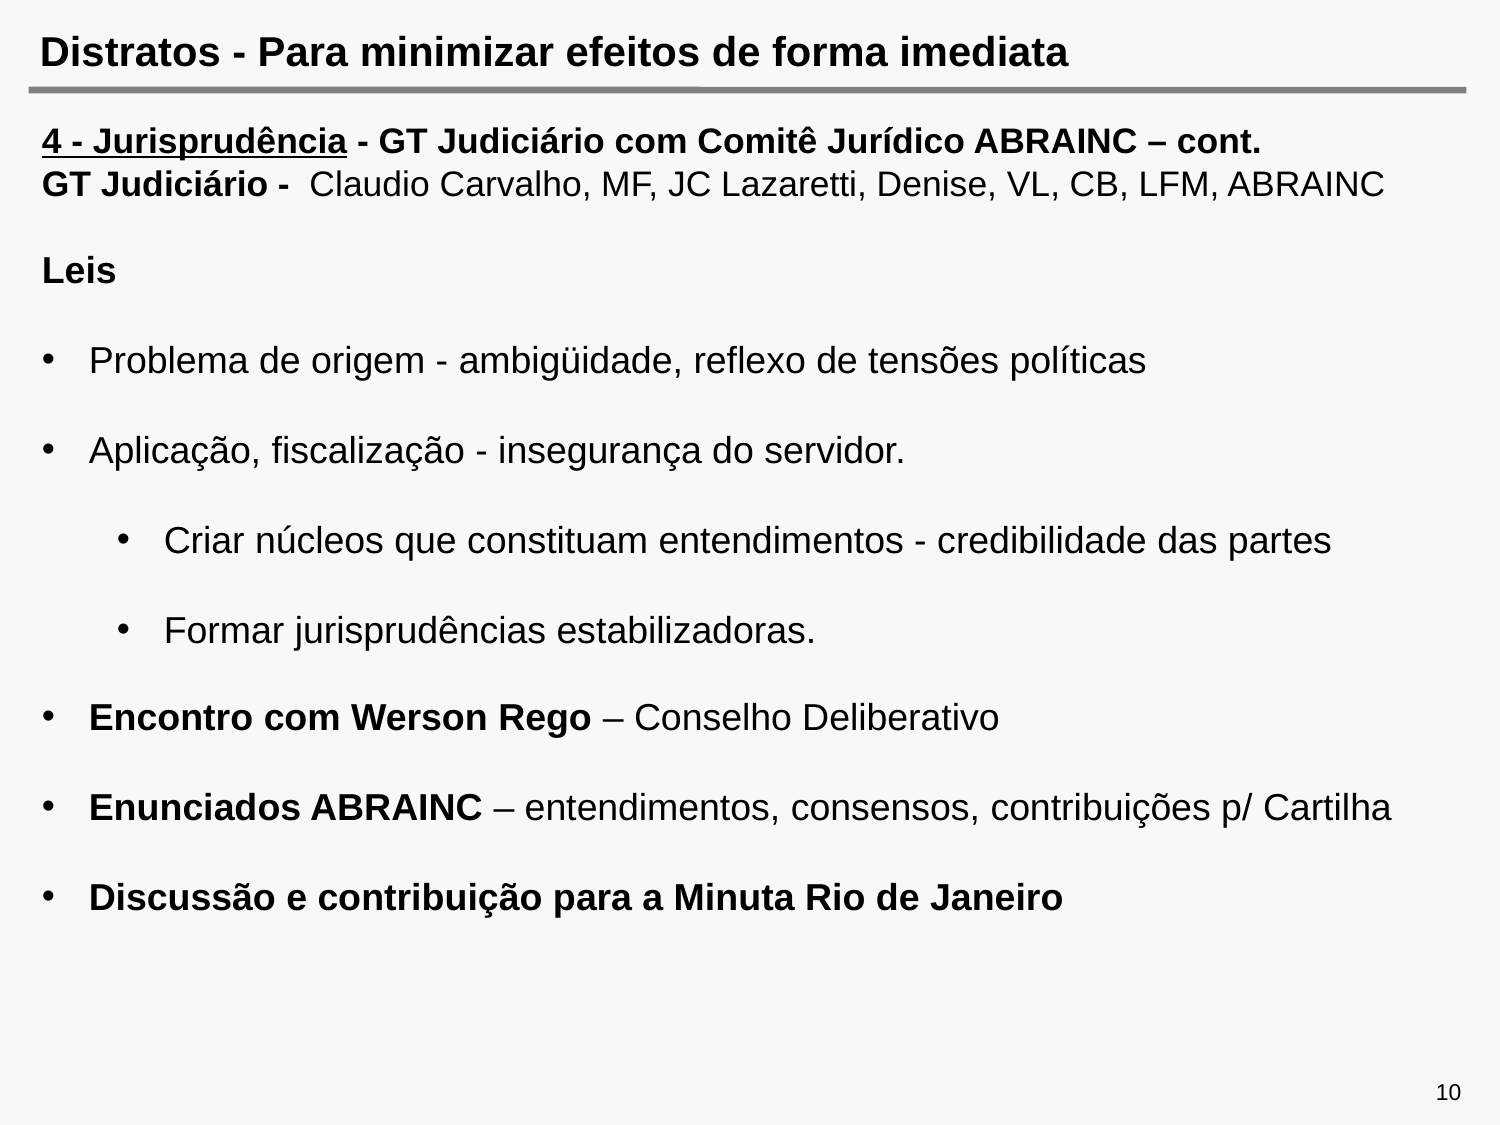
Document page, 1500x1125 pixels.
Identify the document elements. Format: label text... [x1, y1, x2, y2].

text_box 4 - Jurisprudência - GT Judiciário com Comitê Jurídico ABRAINC – cont. GT Judiciário - Claudio Carvalho, MF, JC Lazaretti, Denise, VL, CB, LFM, ABRAINC Leis Problema de origem - ambigüidade, reflexo de tensões políticas Aplicação, fiscalização - insegurança do servidor. Criar núcleos que constituam entendimentos - credibilidade das partes Formar jurisprudências estabilizadoras. Encontro com Werson Rego – Conselho Deliberativo Enunciados ABRAINC – entendimentos, consensos, contribuições p/ Cartilha Discussão e contribuição para a Minuta Rio de Janeiro [31, 113, 1469, 969]
title Distratos - Para minimizar efeitos de forma imediata [39, 24, 1254, 66]
text_box 10 [1421, 1070, 1500, 1113]
